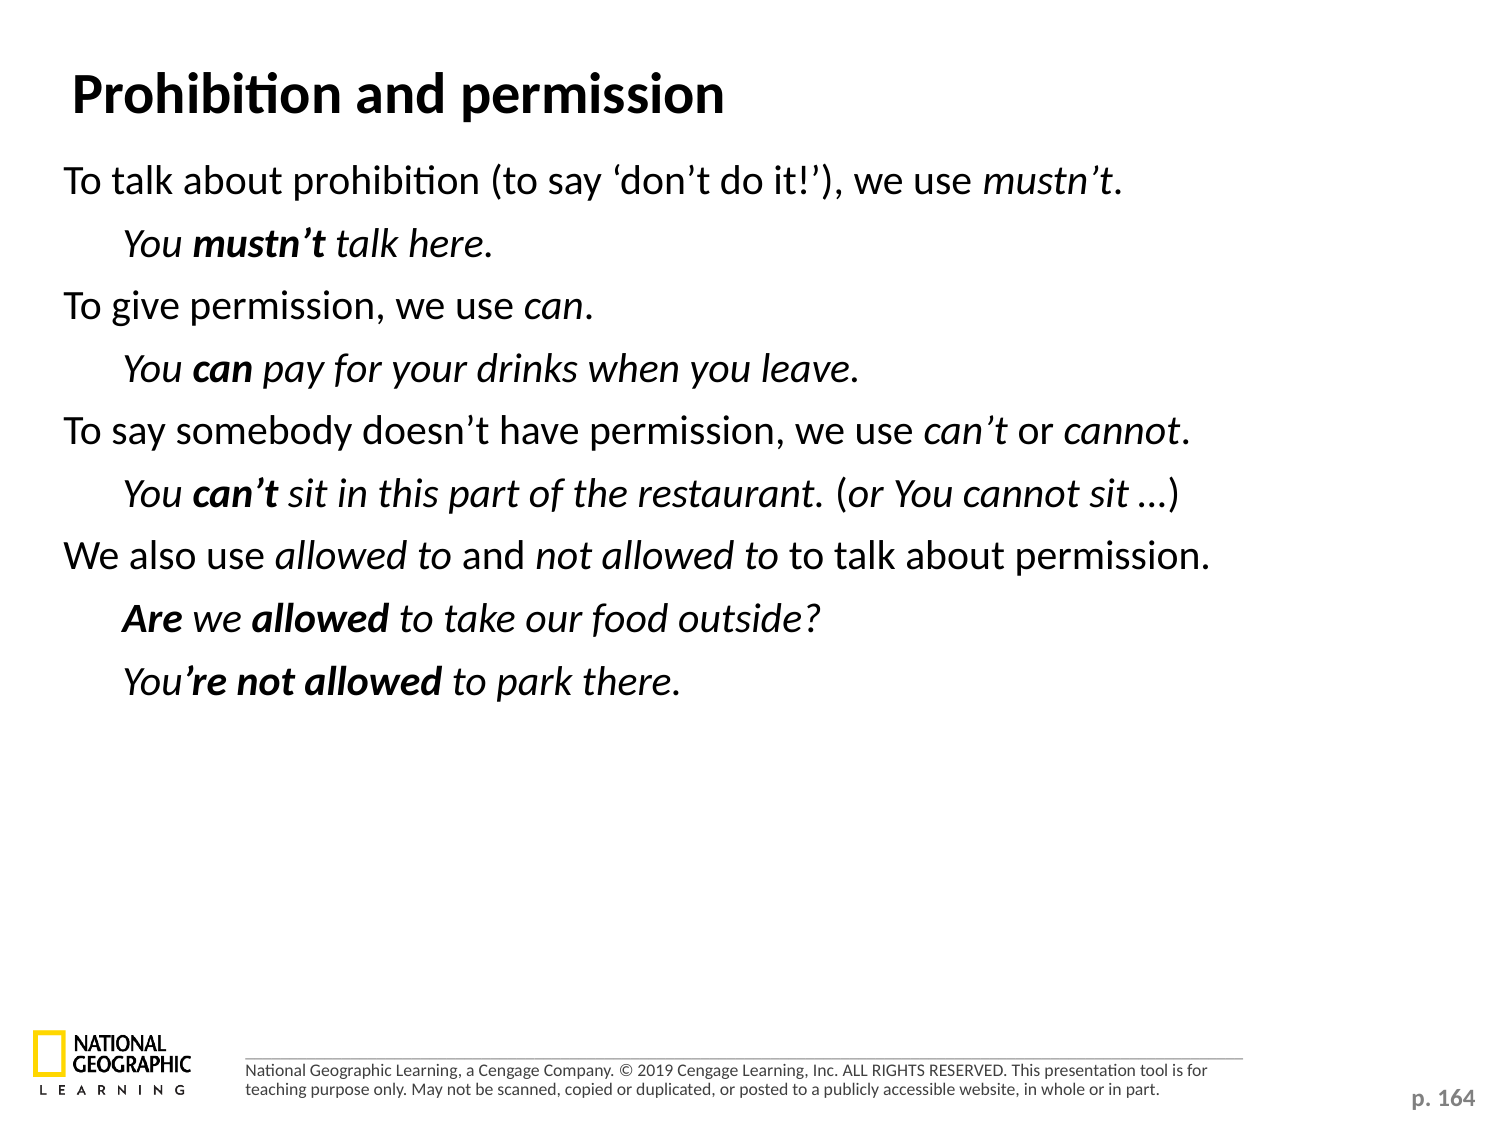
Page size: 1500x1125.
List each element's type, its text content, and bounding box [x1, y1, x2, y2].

picture [33, 1030, 191, 1095]
text_box To talk about prohibition (to say ‘don’t do it!’), we use mustn’t. You mustn’t talk here. To give permission, we use can. You can pay for your drinks when you leave. To say somebody doesn’t have permission, we use can’t or cannot. You can’t sit in this part of the restaurant. (or You cannot sit …) We also use allowed to and not allowed to to talk about permission. Are we allowed to take our food outside? You’re not allowed to park there. [48, 145, 1433, 711]
text_box p. 164 [1322, 1073, 1491, 1119]
text_box Prohibition and permission [57, 47, 742, 133]
